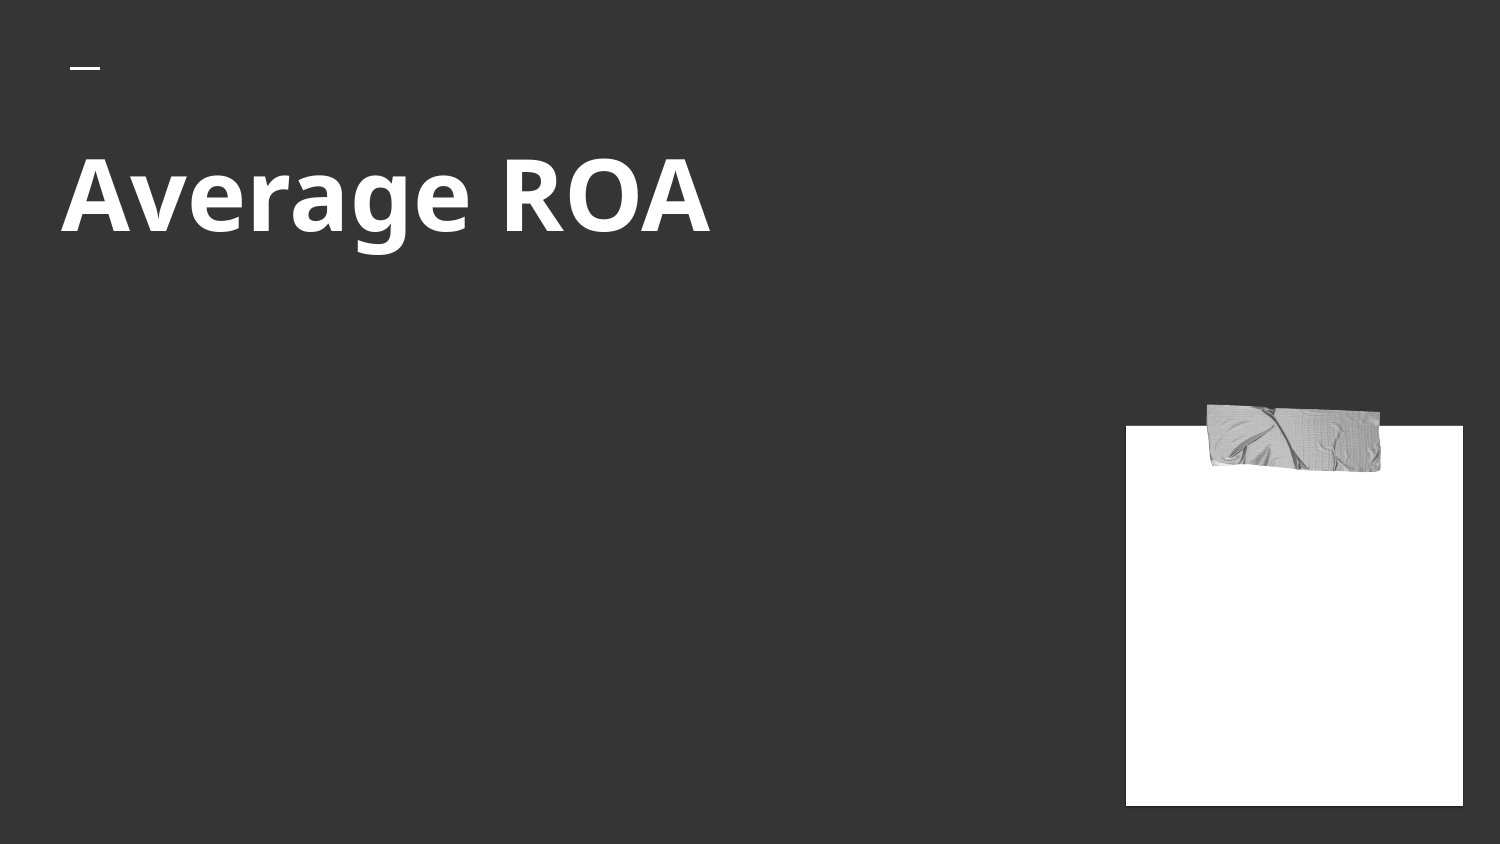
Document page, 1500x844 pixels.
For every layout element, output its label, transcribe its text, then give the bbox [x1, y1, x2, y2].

title Average ROA [46, 116, 1463, 746]
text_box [1112, 403, 1476, 821]
